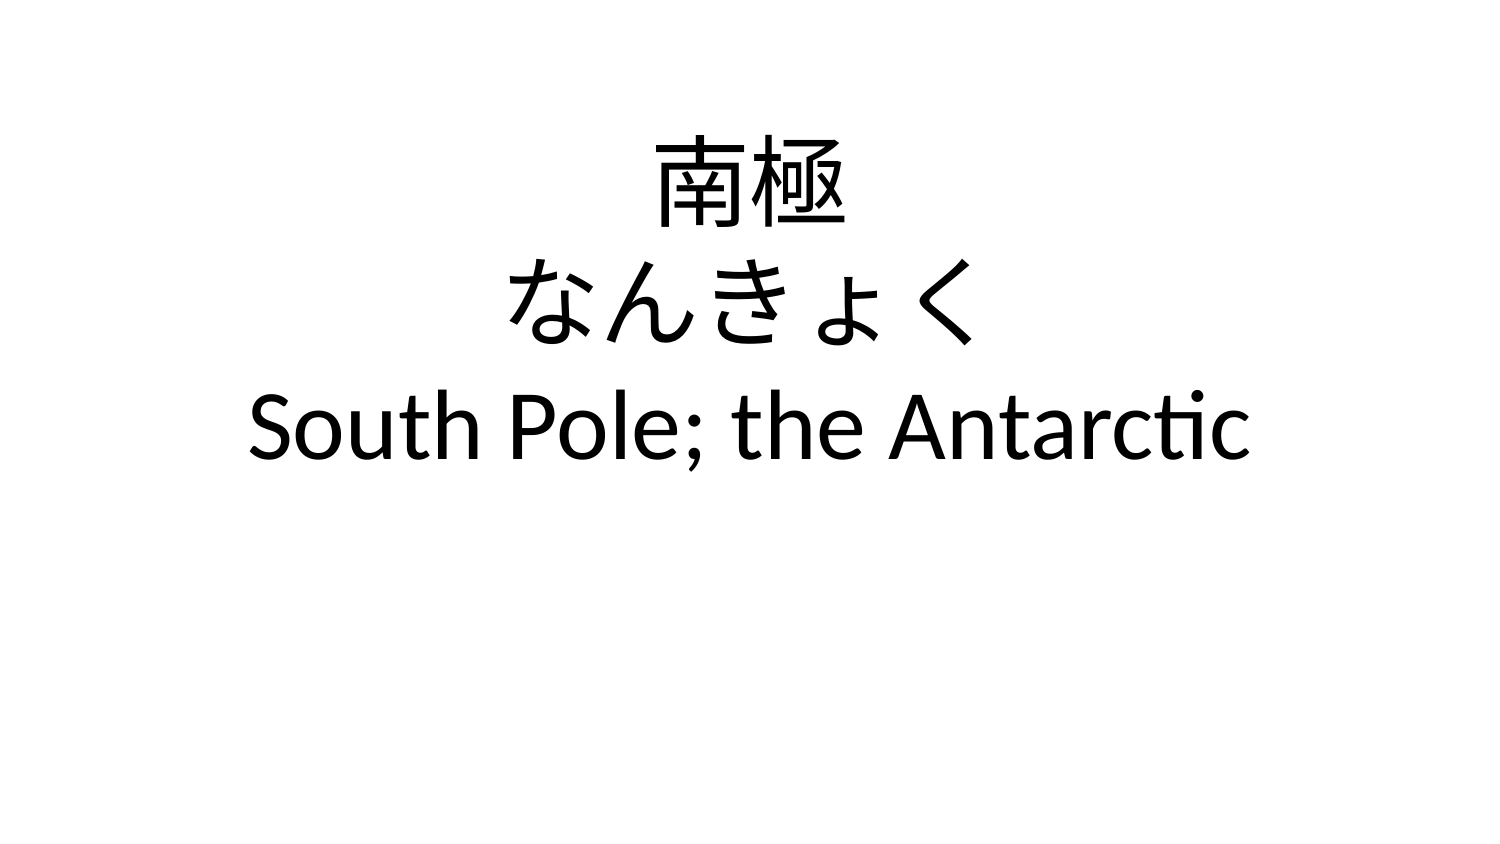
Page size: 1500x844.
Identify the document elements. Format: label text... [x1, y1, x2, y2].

text_box 南極 なんきょく South Pole; the Antarctic [0, 149, 1500, 450]
